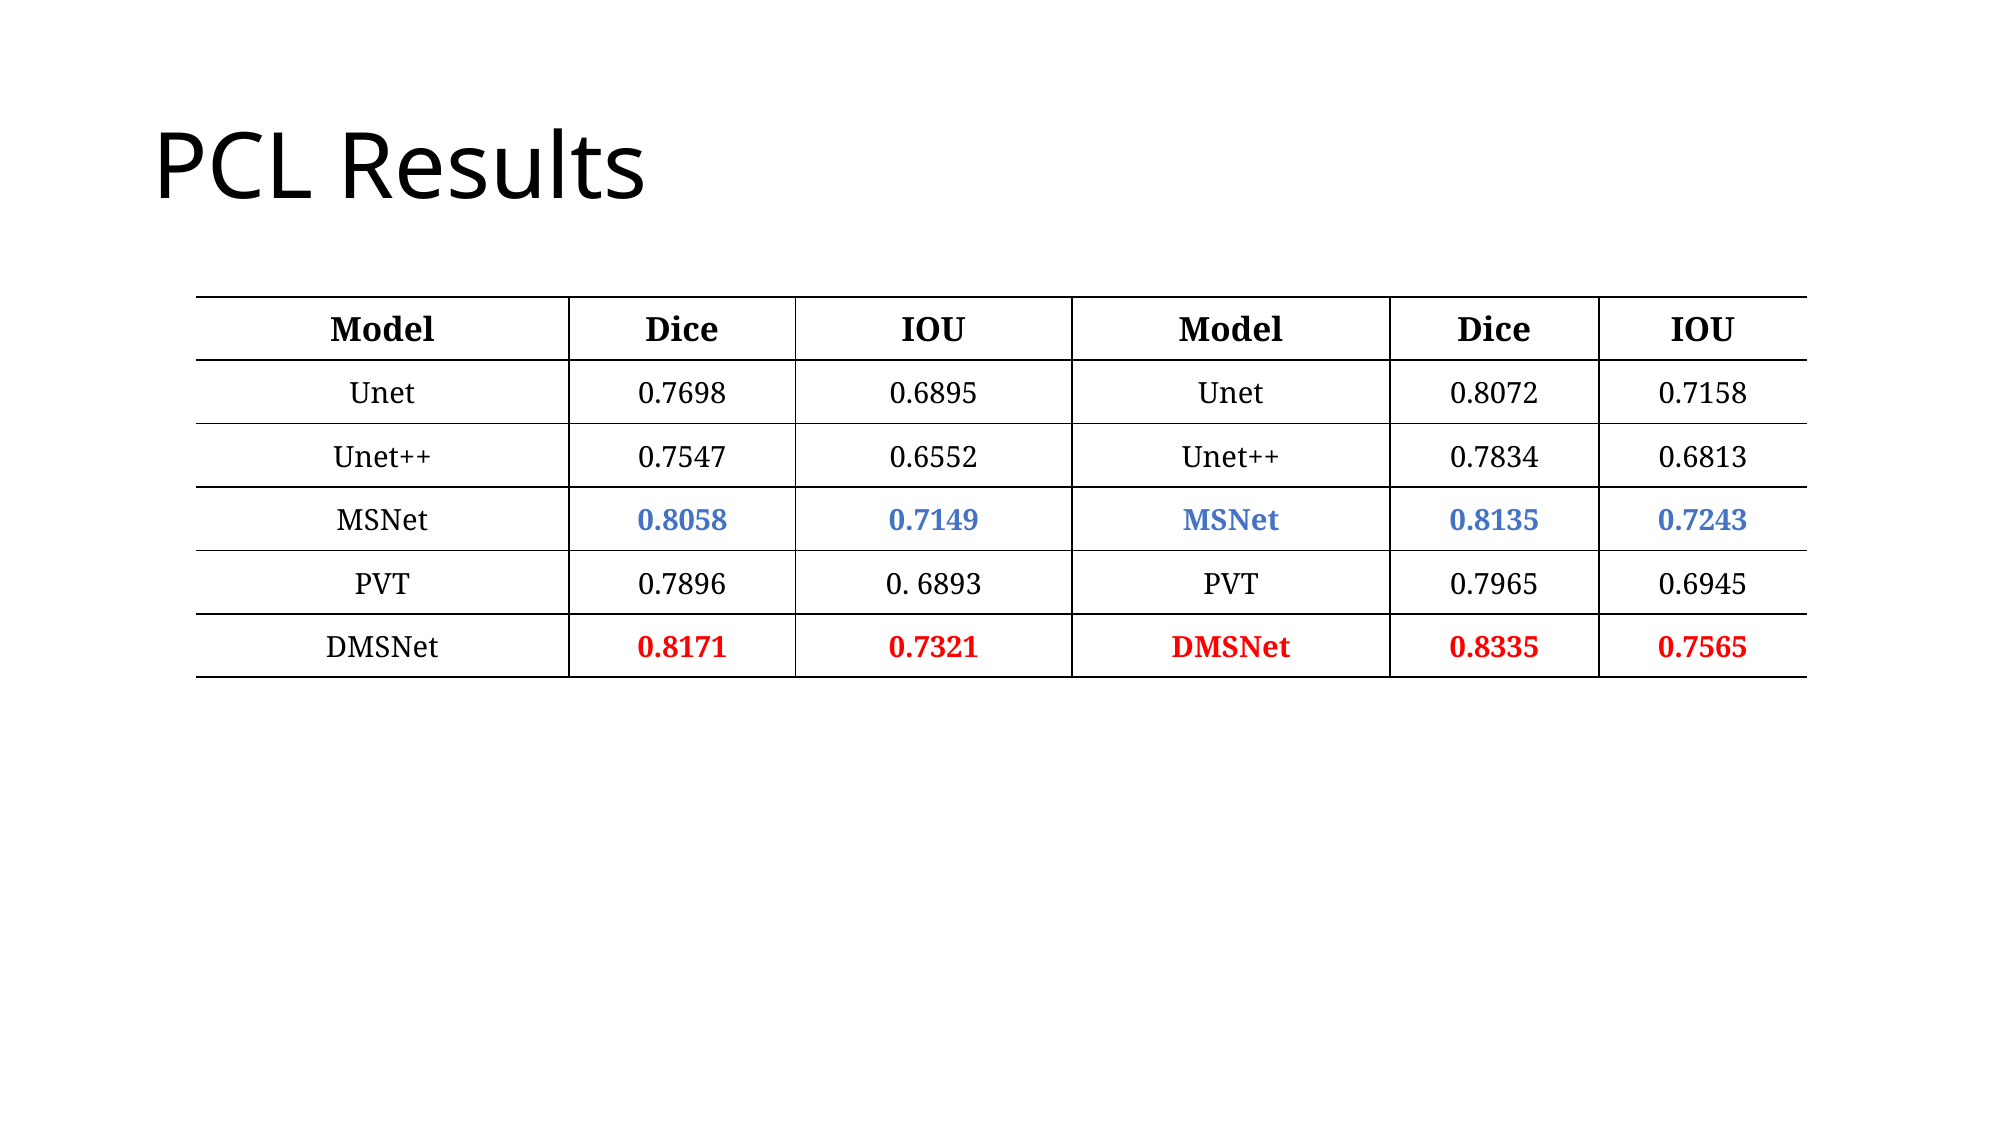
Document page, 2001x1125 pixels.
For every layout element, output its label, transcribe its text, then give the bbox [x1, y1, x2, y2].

table_cell 0. 6893 [796, 551, 1071, 613]
table_cell 0.7321 [796, 615, 1071, 676]
table_cell 0.8058 [570, 488, 795, 550]
table_cell 0.8171 [570, 615, 795, 676]
table_cell DMSNet [196, 615, 568, 676]
table_header Model [1073, 298, 1389, 359]
table_header Model [196, 298, 568, 359]
table_header IOU [1600, 298, 1807, 359]
table_cell Unet [196, 361, 568, 423]
table_cell 0.7547 [570, 424, 795, 486]
table_cell Unet [1073, 361, 1389, 423]
table_cell PVT [1073, 551, 1389, 613]
table_cell 0.7965 [1391, 551, 1598, 613]
table_cell 0.7149 [796, 488, 1071, 550]
table_header Dice [570, 298, 795, 359]
table_cell 0.7834 [1391, 424, 1598, 486]
table_cell MSNet [1073, 488, 1389, 550]
title PCL Results [137, 59, 1863, 278]
table_cell 0.7243 [1600, 488, 1807, 550]
table_cell 0.6945 [1600, 551, 1807, 613]
table_cell 0.6552 [796, 424, 1071, 486]
table_cell MSNet [196, 488, 568, 550]
table_cell PVT [196, 551, 568, 613]
table_header IOU [796, 298, 1071, 359]
table_cell Unet++ [196, 424, 568, 486]
table_cell 0.6895 [796, 361, 1071, 423]
table_cell 0.7158 [1600, 361, 1807, 423]
table_header Dice [1391, 298, 1598, 359]
table_cell DMSNet [1073, 615, 1389, 676]
table_cell Unet++ [1073, 424, 1389, 486]
table_cell 0.7698 [570, 361, 795, 423]
table_cell 0.8072 [1391, 361, 1598, 423]
table_cell 0.7565 [1600, 615, 1807, 676]
table_cell 0.7896 [570, 551, 795, 613]
table_cell 0.6813 [1600, 424, 1807, 486]
table_cell 0.8135 [1391, 488, 1598, 550]
table_cell 0.8335 [1391, 615, 1598, 676]
